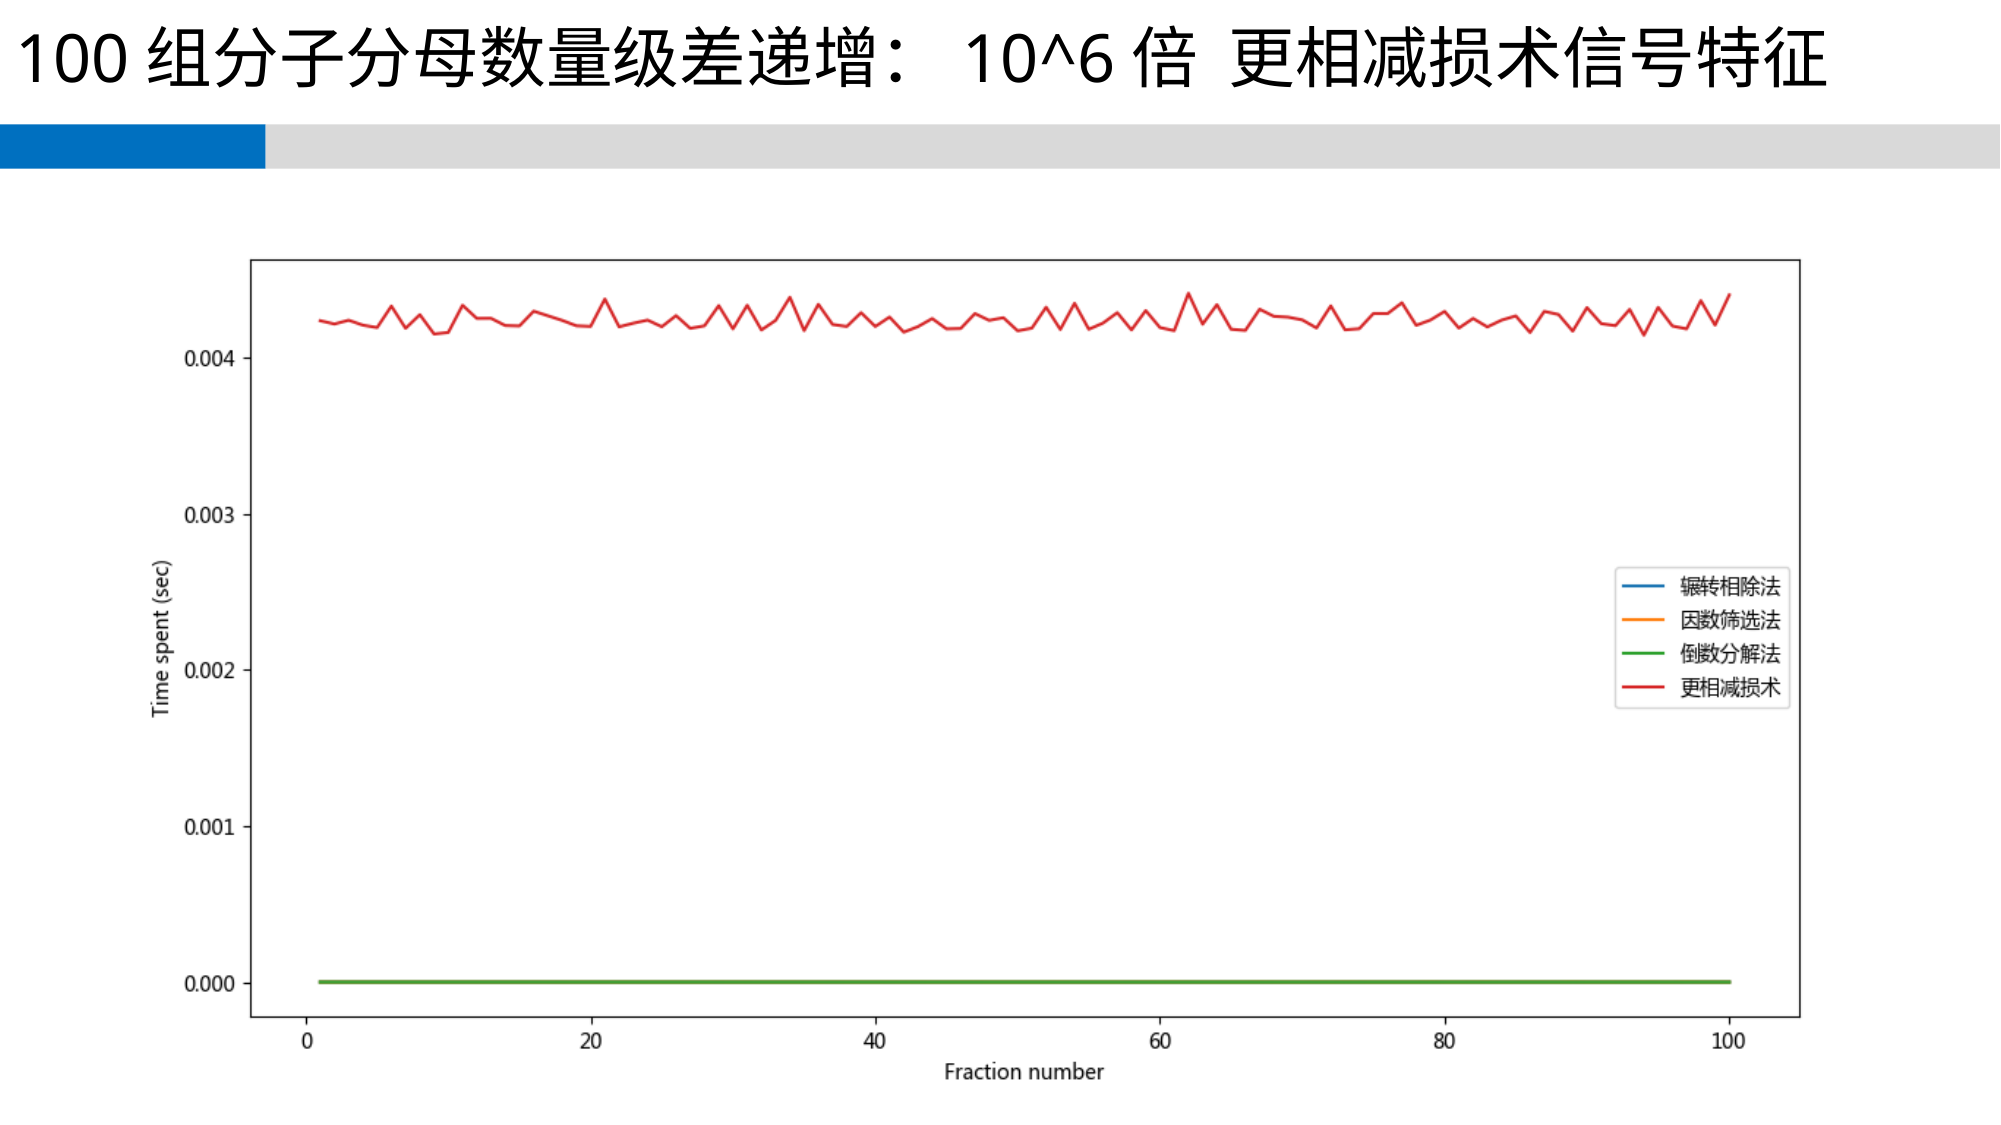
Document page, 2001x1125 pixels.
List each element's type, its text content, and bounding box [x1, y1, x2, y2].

title 100组分子分母数量级差递增：10^6倍 更相减损术信号特征 [0, 0, 1917, 123]
picture [0, 171, 2000, 1125]
